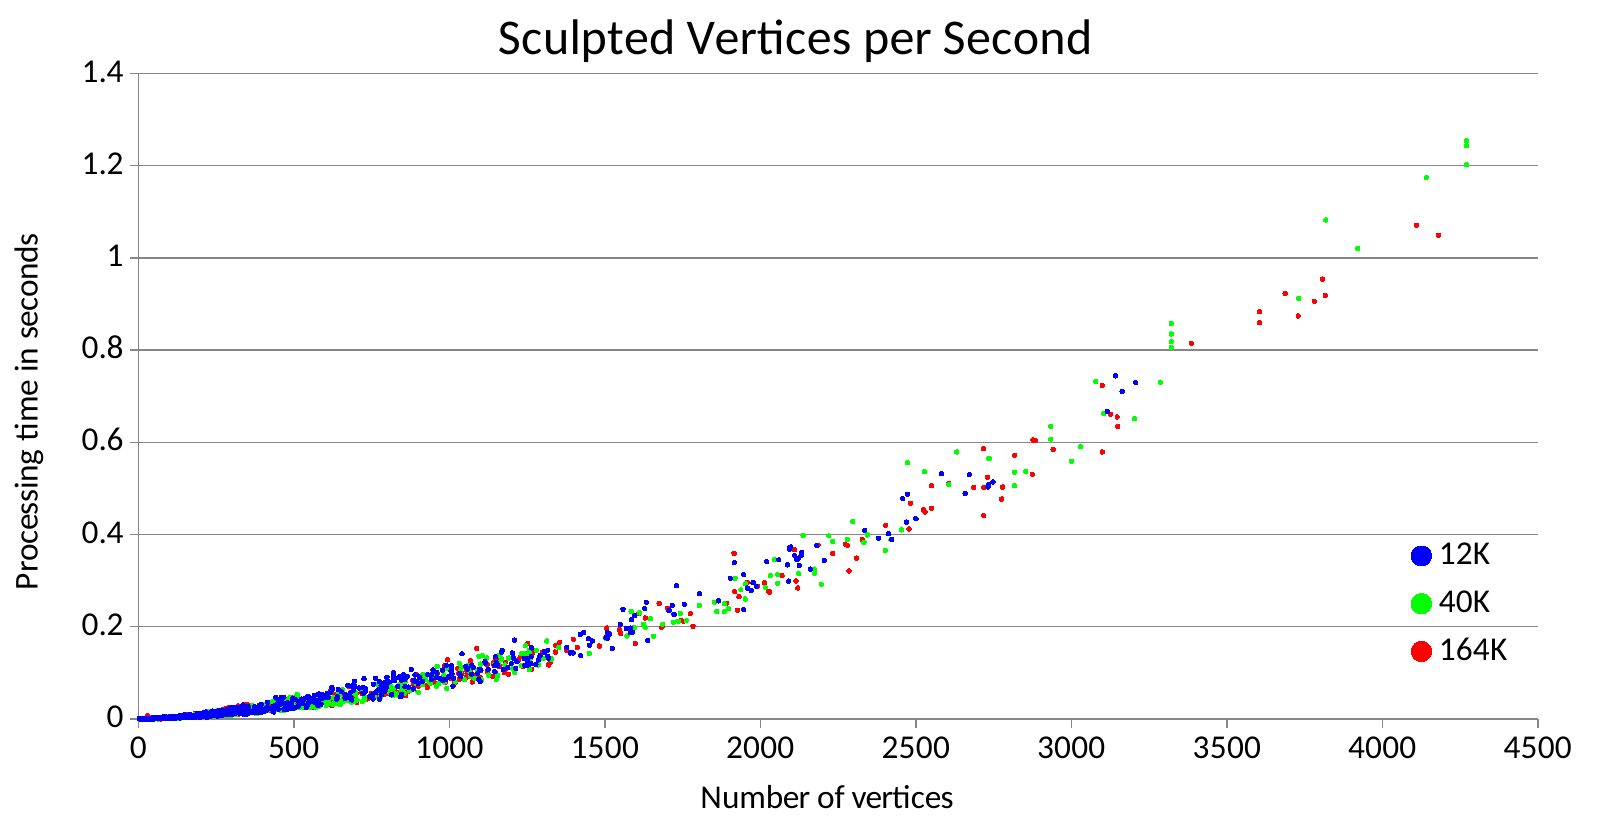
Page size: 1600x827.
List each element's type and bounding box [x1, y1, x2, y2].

chart [2, 0, 1598, 827]
